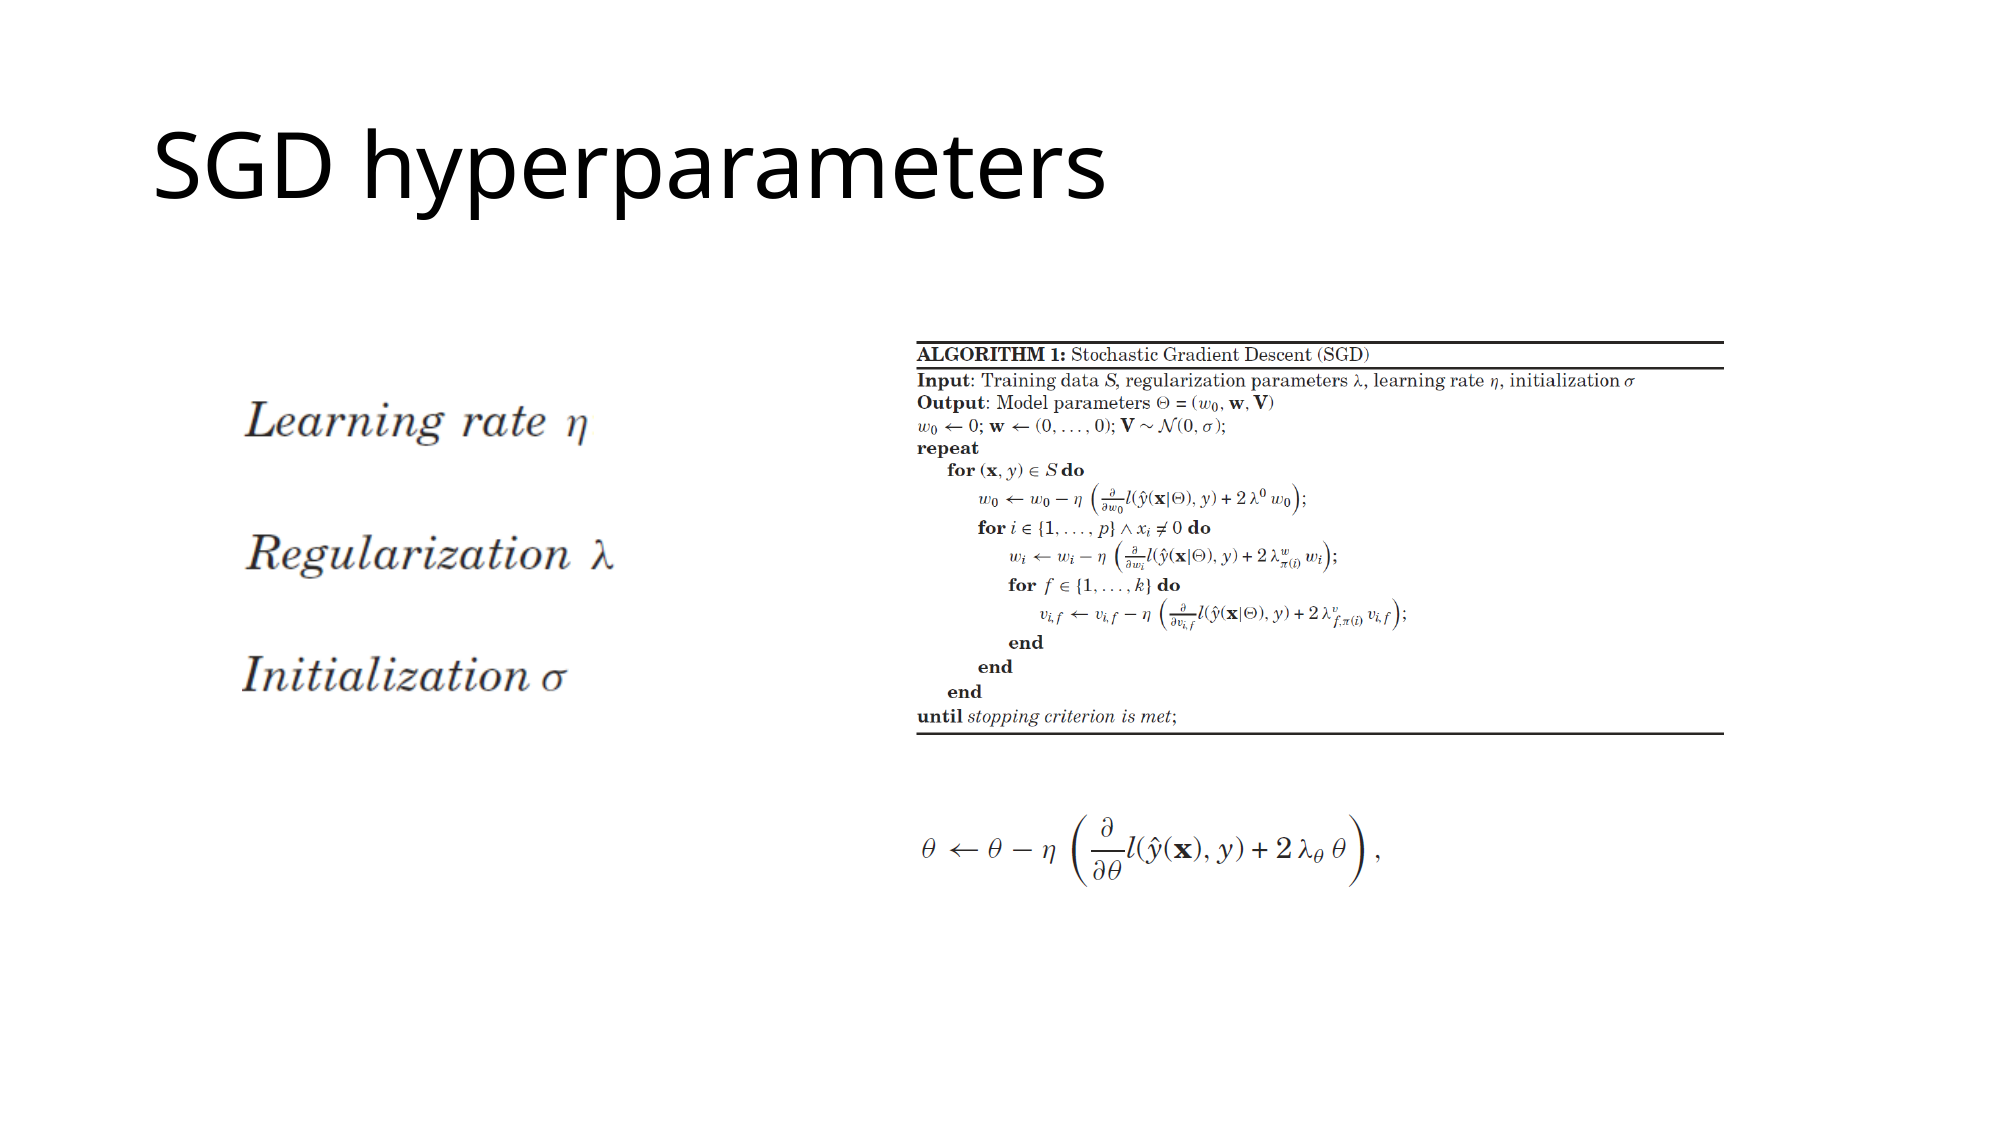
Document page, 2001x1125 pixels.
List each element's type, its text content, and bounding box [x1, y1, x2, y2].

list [242, 389, 595, 454]
picture [242, 650, 569, 704]
title SGD hyperparameters [137, 59, 1863, 278]
picture [900, 330, 1743, 745]
picture [899, 796, 1386, 898]
picture [242, 527, 618, 582]
